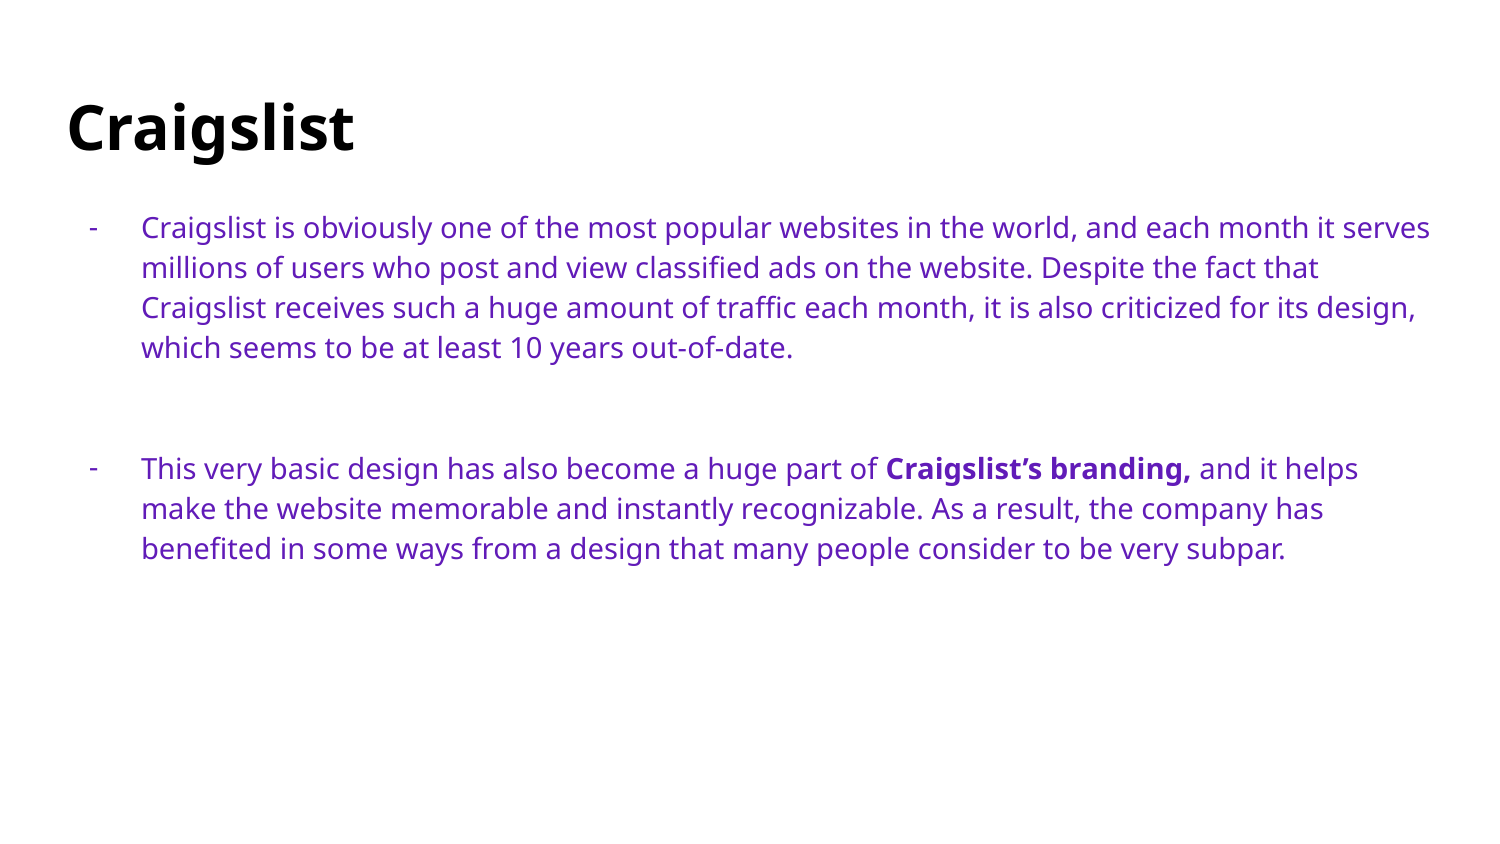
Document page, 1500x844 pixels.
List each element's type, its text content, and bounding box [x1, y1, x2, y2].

list Craigslist is obviously one of the most popular websites in the world, and each month it serves millions of users who post and view classified ads on the website. Despite the fact that Craigslist receives such a huge amount of traffic each month, it is also criticized for its design, which seems to be at least 10 years out-of-date. This very basic design has also become a huge part of Craigslist’s branding, and it helps make the website memorable and instantly recognizable. As a result, the company has benefited in some ways from a design that many people consider to be very subpar. [51, 189, 1449, 750]
title Craigslist [51, 72, 1449, 176]
